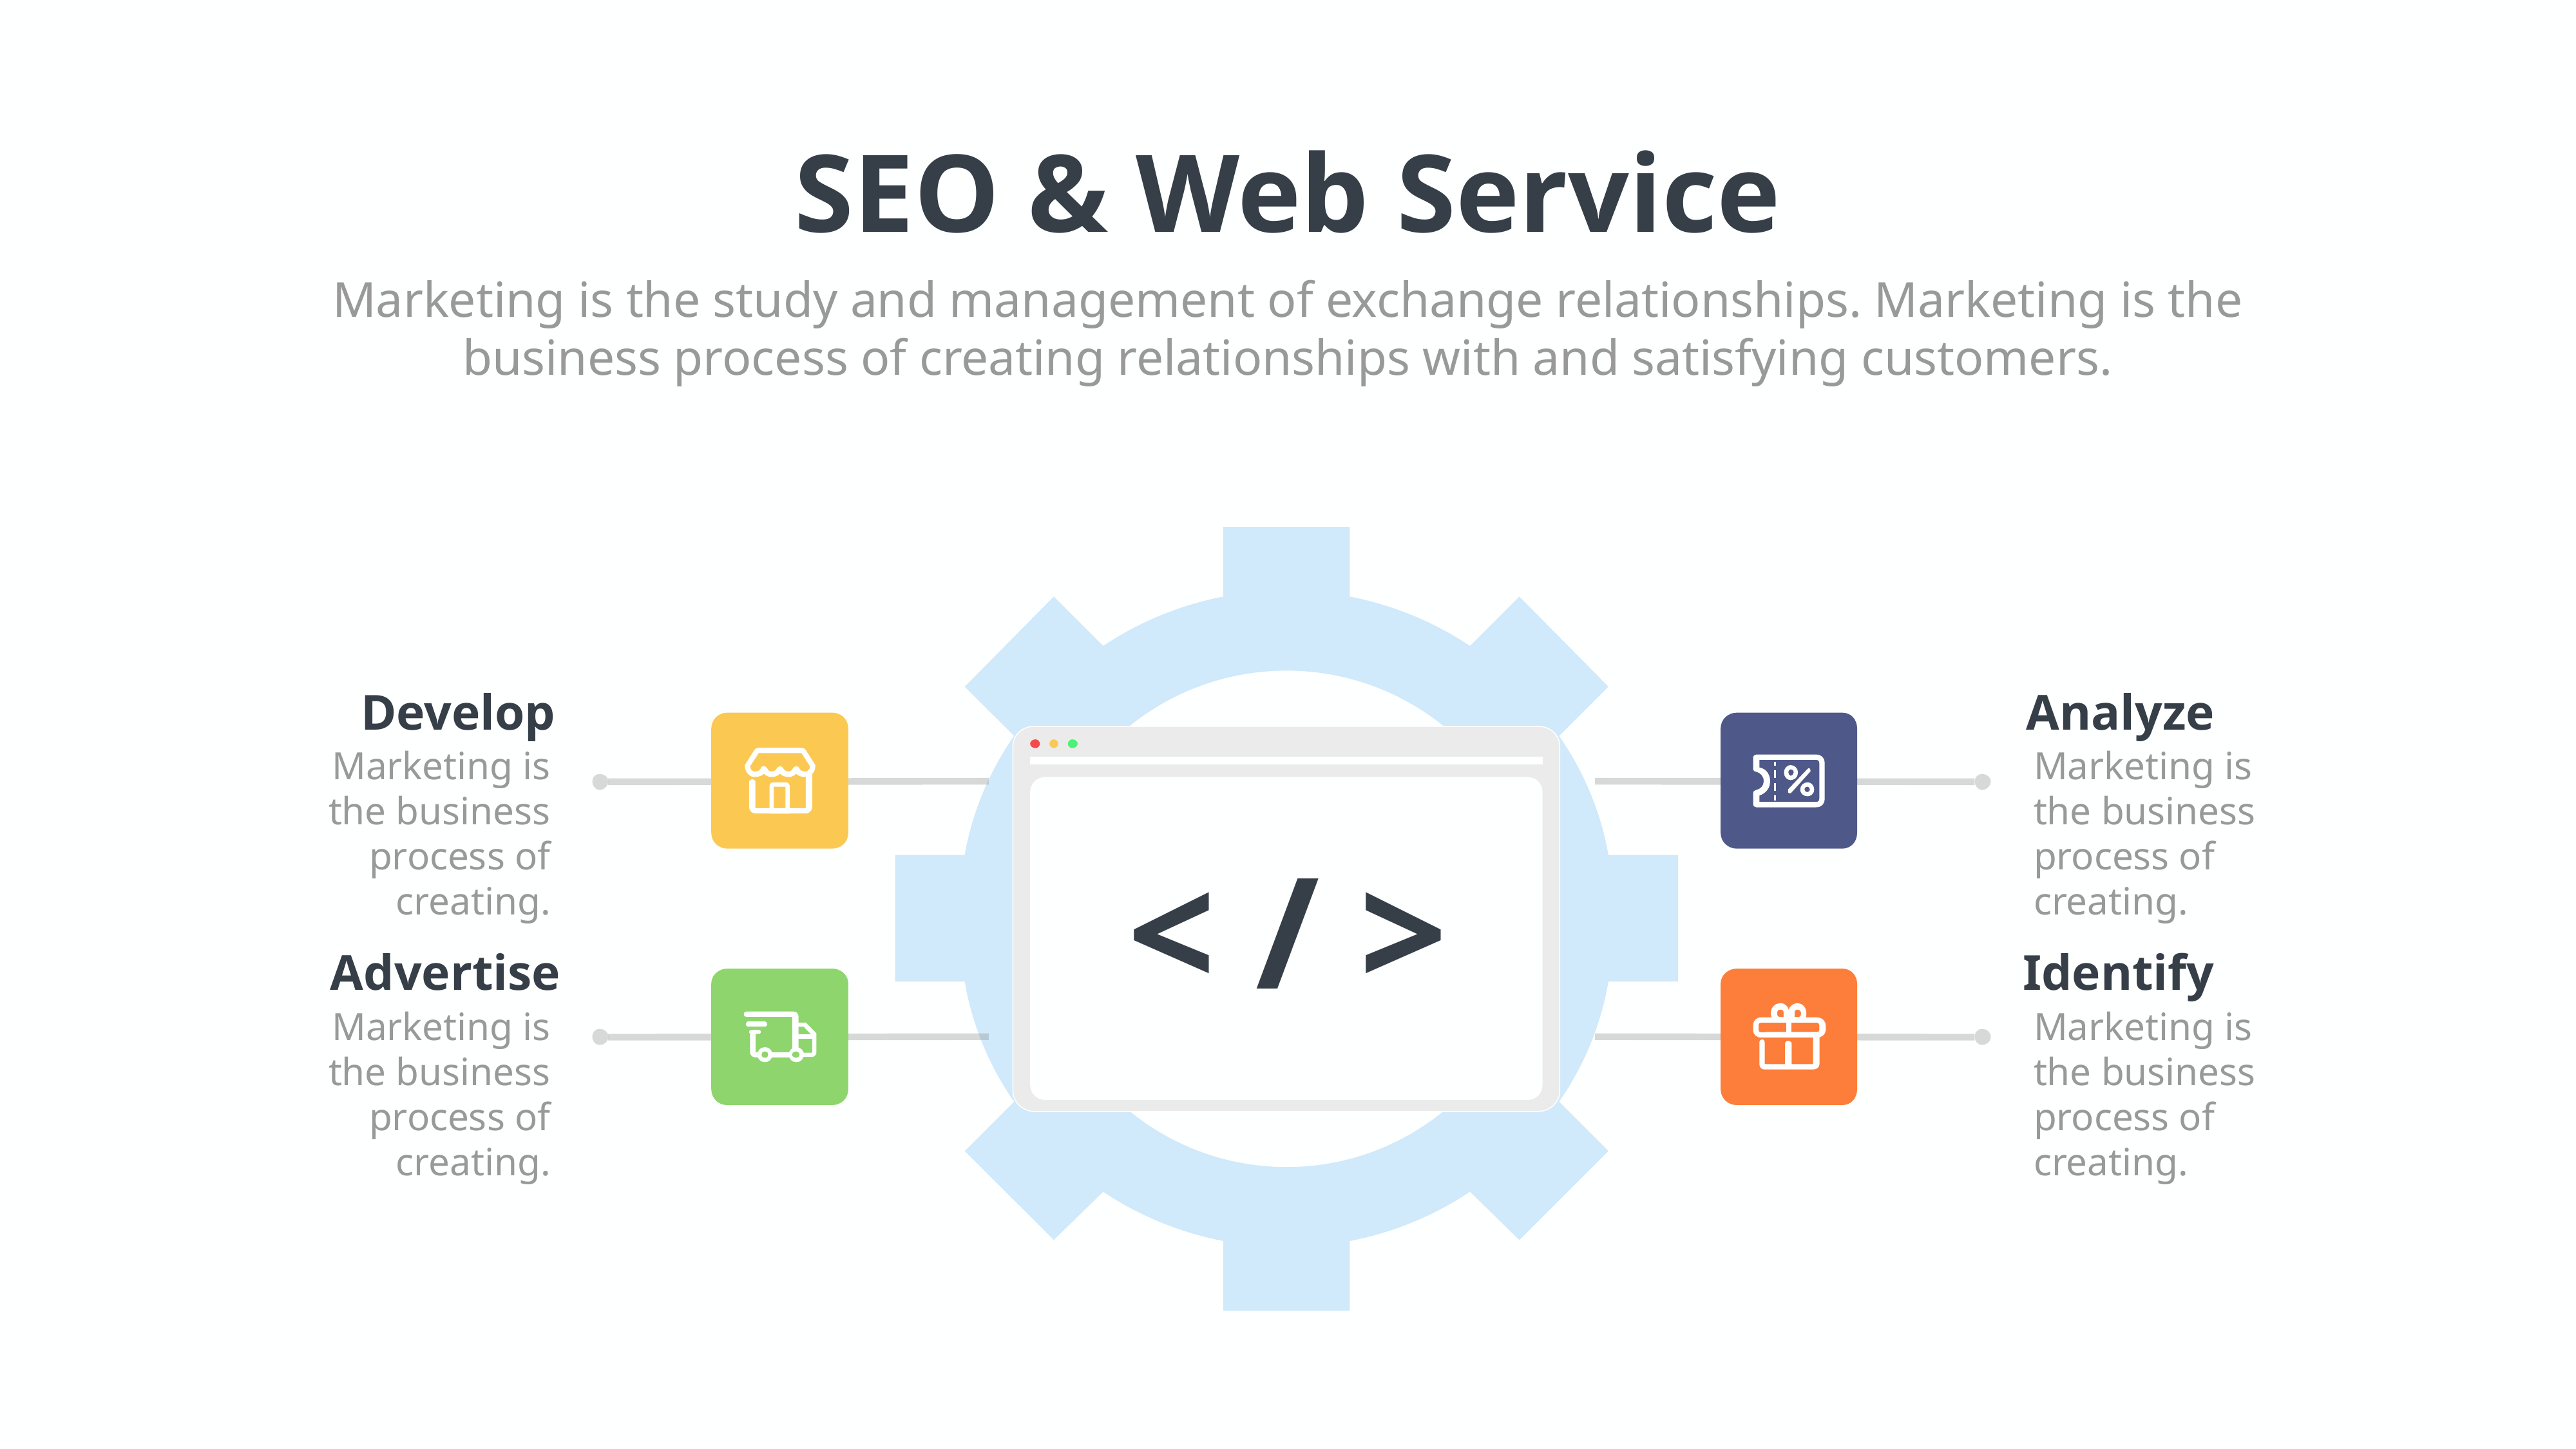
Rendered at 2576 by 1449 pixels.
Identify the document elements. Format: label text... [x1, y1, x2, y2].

text_box [711, 969, 848, 1105]
text_box [1785, 1041, 1792, 1064]
text_box [1774, 770, 1777, 778]
text_box [1030, 739, 1040, 748]
text_box [1049, 739, 1058, 748]
text_box [799, 1034, 812, 1039]
text_box [745, 1021, 767, 1027]
text_box [1771, 1003, 1789, 1017]
text_box [1030, 777, 1543, 1100]
text_box [750, 1034, 758, 1057]
text_box [745, 748, 816, 777]
text_box [1788, 768, 1811, 793]
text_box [262, 676, 560, 884]
text_box [769, 782, 790, 808]
text_box [592, 773, 609, 790]
text_box [895, 527, 1679, 1311]
text_box [592, 1028, 609, 1045]
text_box [1788, 1003, 1807, 1017]
text_box [788, 1047, 804, 1063]
text_box [1759, 1037, 1820, 1070]
text_box [757, 1047, 773, 1063]
text_box [1974, 773, 1991, 790]
text_box [772, 1052, 789, 1058]
text_box [1753, 1017, 1826, 1038]
text_box [1013, 726, 1560, 1112]
text_box [1784, 765, 1798, 781]
text_box [1800, 782, 1815, 797]
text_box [281, 120, 2295, 391]
text_box [1753, 754, 1825, 808]
text_box [743, 1011, 799, 1048]
text_box [1030, 756, 1543, 764]
text_box [1774, 783, 1777, 791]
text_box [1721, 712, 1858, 849]
text_box [1067, 739, 1078, 748]
text_box [749, 775, 812, 814]
text_box [799, 1022, 817, 1057]
text_box < / > [1118, 829, 1458, 1025]
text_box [2024, 937, 2322, 1145]
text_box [262, 937, 560, 1145]
text_box [1721, 969, 1858, 1105]
text_box [1974, 1028, 1991, 1045]
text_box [2024, 676, 2322, 884]
text_box [749, 1030, 761, 1034]
text_box [1786, 1023, 1791, 1032]
